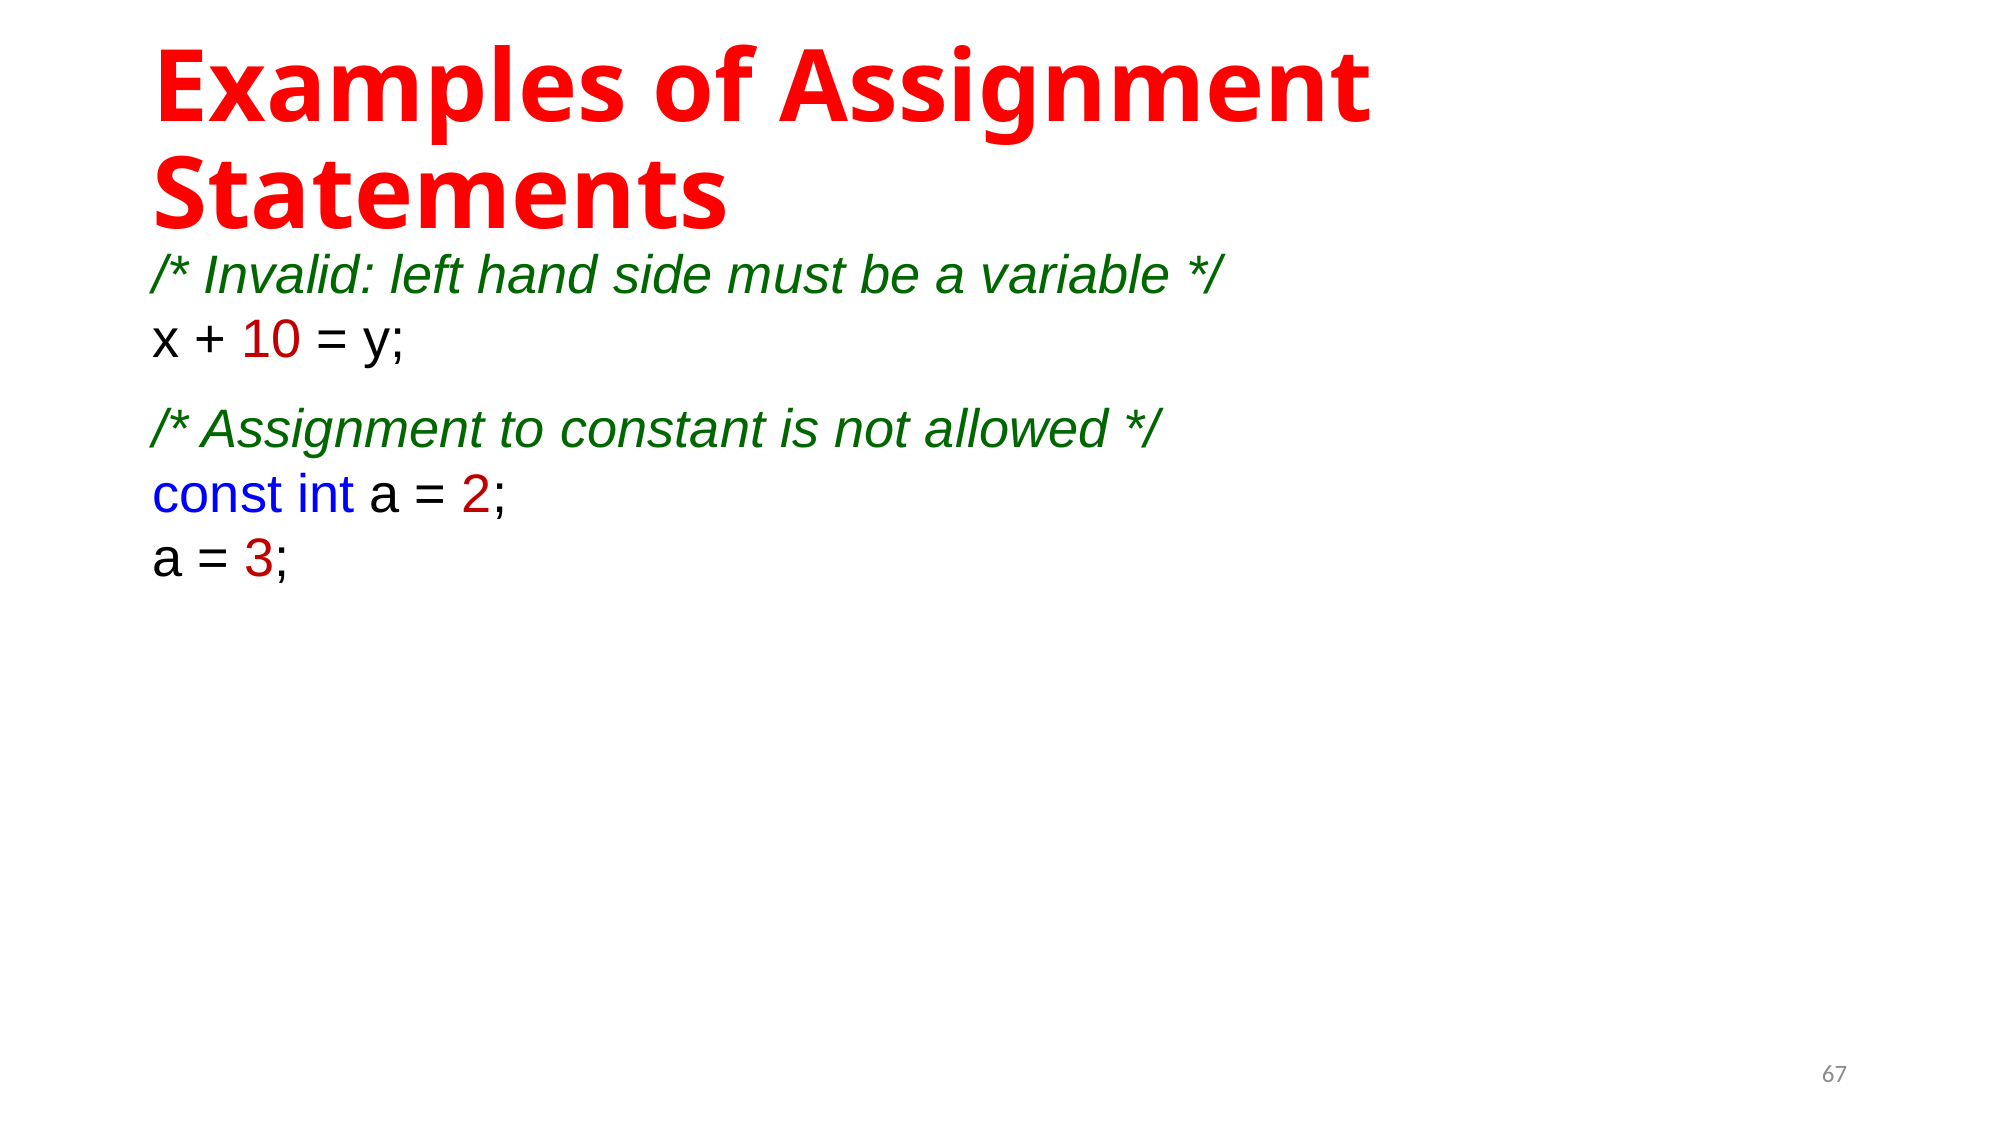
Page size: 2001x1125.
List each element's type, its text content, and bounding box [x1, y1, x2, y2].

list /* Invalid: left hand side must be a variable */ x + 10 = y; /* Assignment to constant is not allowed */ const int a = 2; a = 3; [137, 244, 1973, 1073]
slide_number 67 [1412, 1042, 1863, 1103]
title Examples of Assignment Statements [137, 59, 1863, 226]
